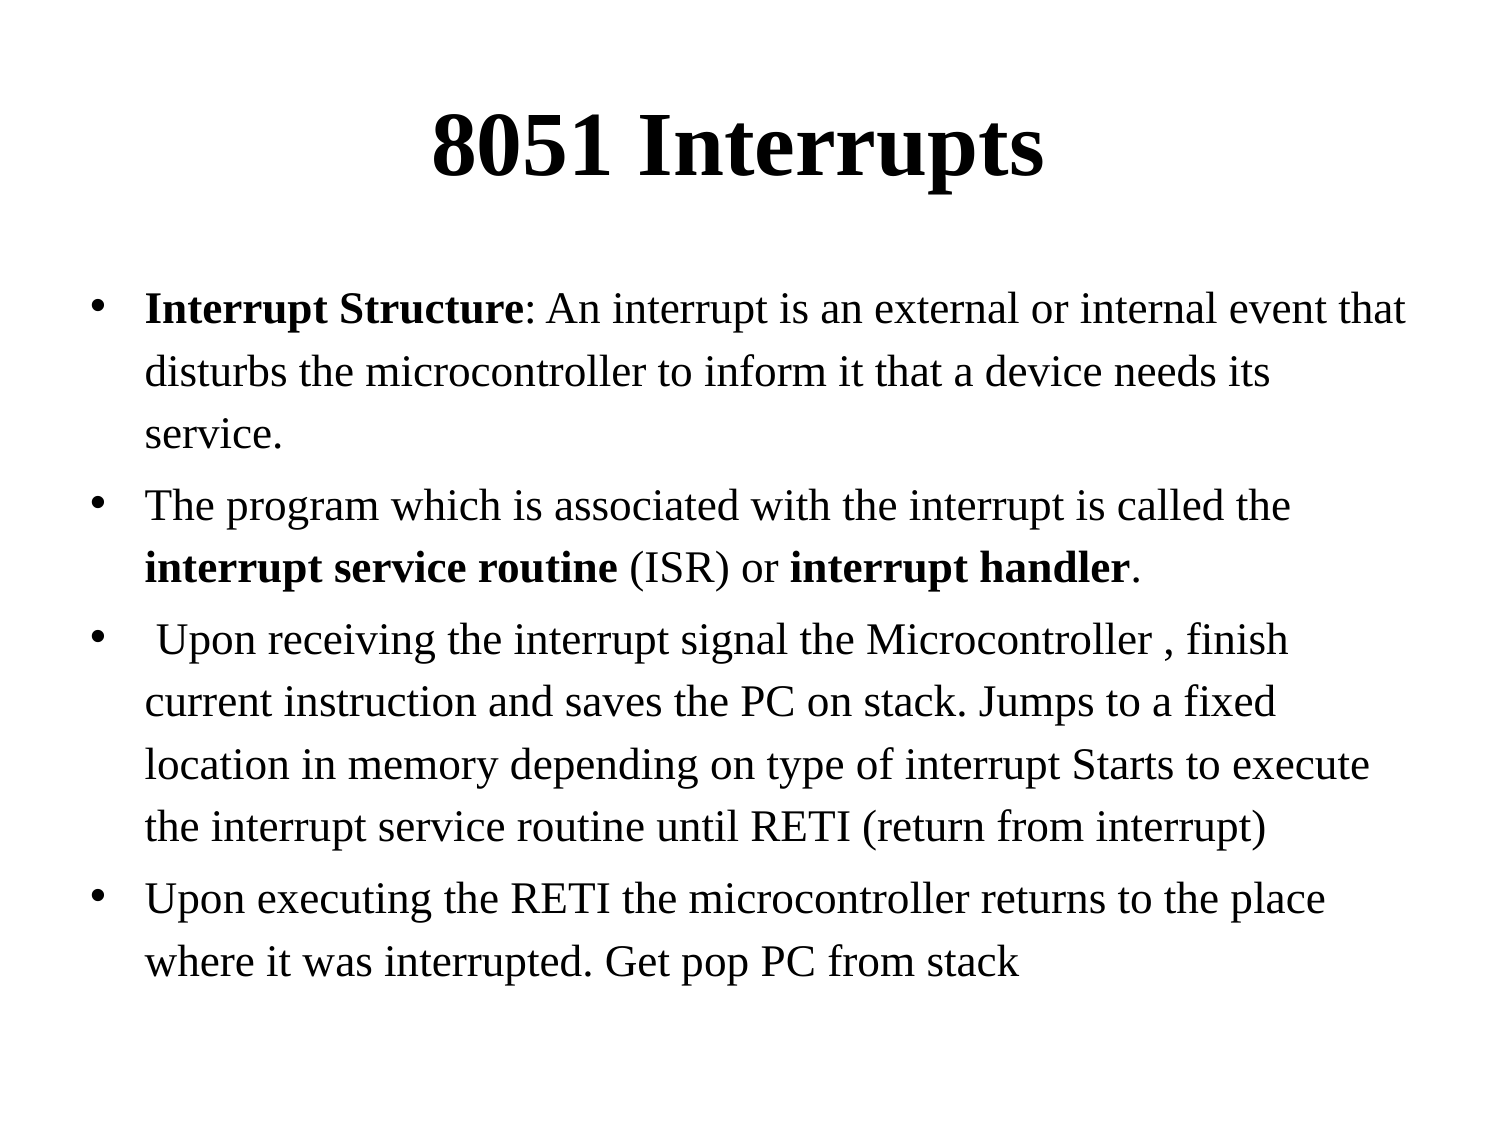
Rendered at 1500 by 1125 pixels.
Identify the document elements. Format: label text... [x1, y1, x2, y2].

list Interrupt Structure: An interrupt is an external or internal event that disturbs the microcontroller to inform it that a device needs its service. The program which is associated with the interrupt is called the interrupt service routine (ISR) or interrupt handler. Upon receiving the interrupt signal the Microcontroller , finish current instruction and saves the PC on stack. Jumps to a fixed location in memory depending on type of interrupt Starts to execute the interrupt service routine until RETI (return from interrupt) Upon executing the RETI the microcontroller returns to the place where it was interrupted. Get pop PC from stack [75, 262, 1425, 1005]
title 8051 Interrupts [75, 45, 1425, 233]
